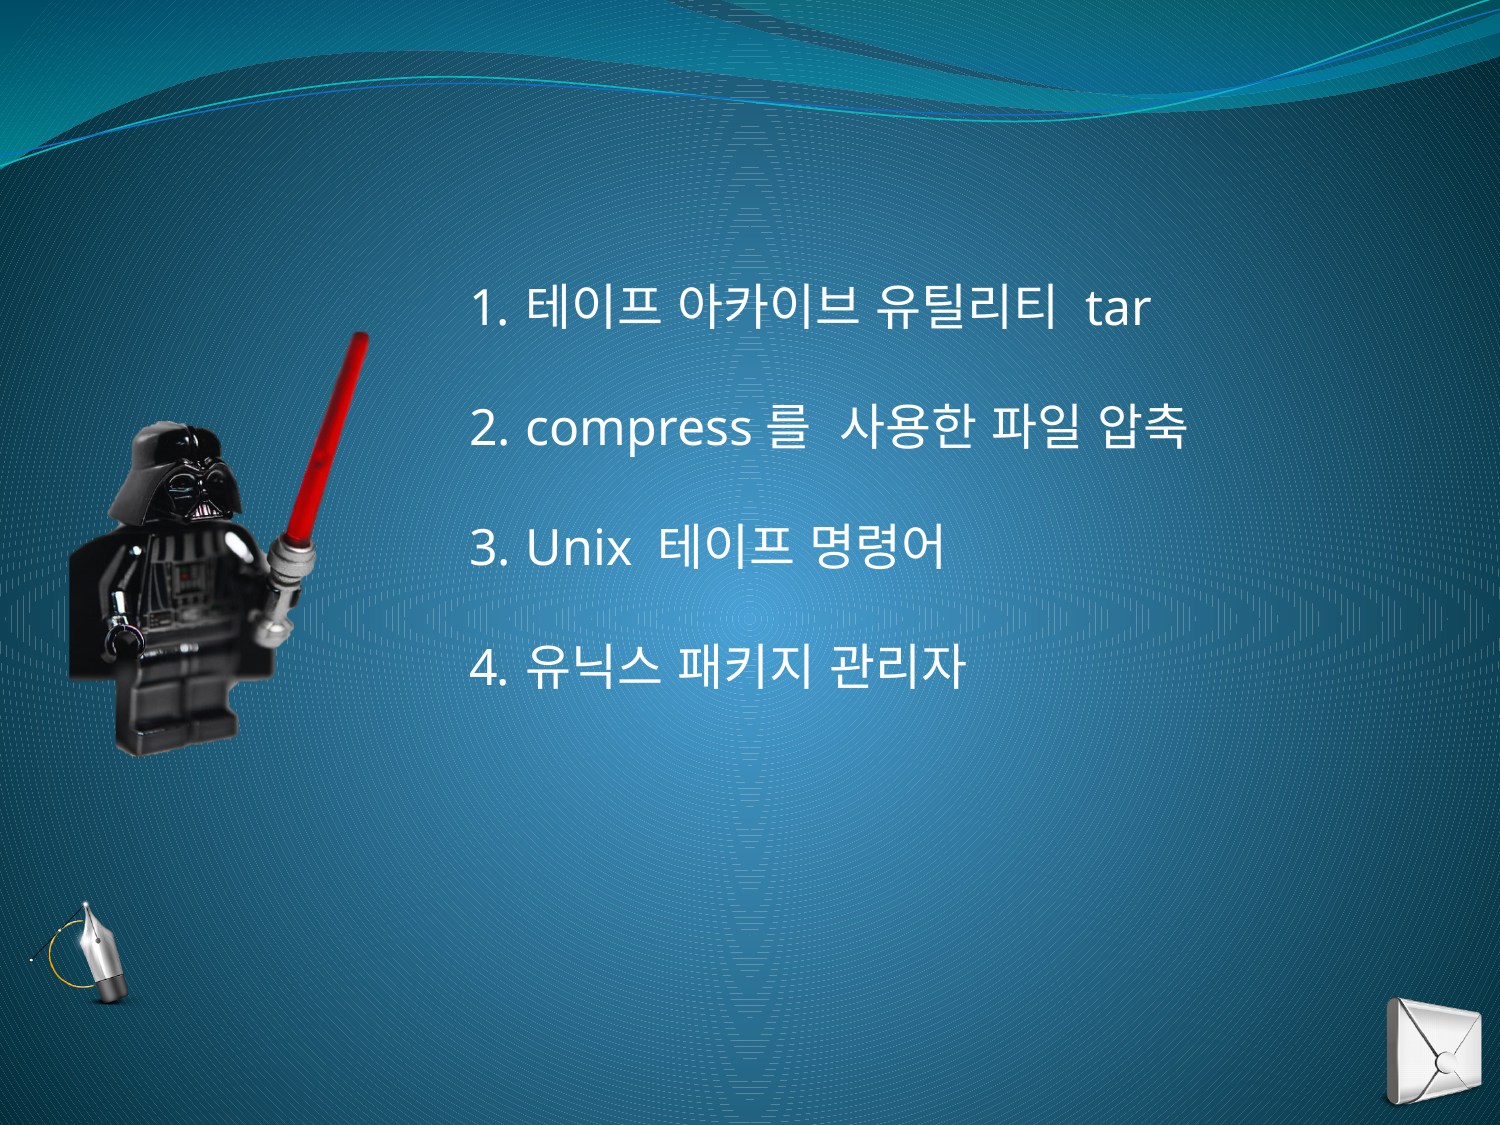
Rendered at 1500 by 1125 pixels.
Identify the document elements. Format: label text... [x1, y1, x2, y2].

text_box Content [390, 108, 689, 204]
picture [29, 893, 150, 1013]
picture [1370, 986, 1500, 1116]
text_box 테이프 아카이브 유틸리티 tar compress를 사용한 파일 압축 Unix 테이프 명령어 유닉스 패키지 관리자 [454, 207, 1353, 943]
text_box [159, 243, 454, 305]
picture [69, 325, 383, 762]
